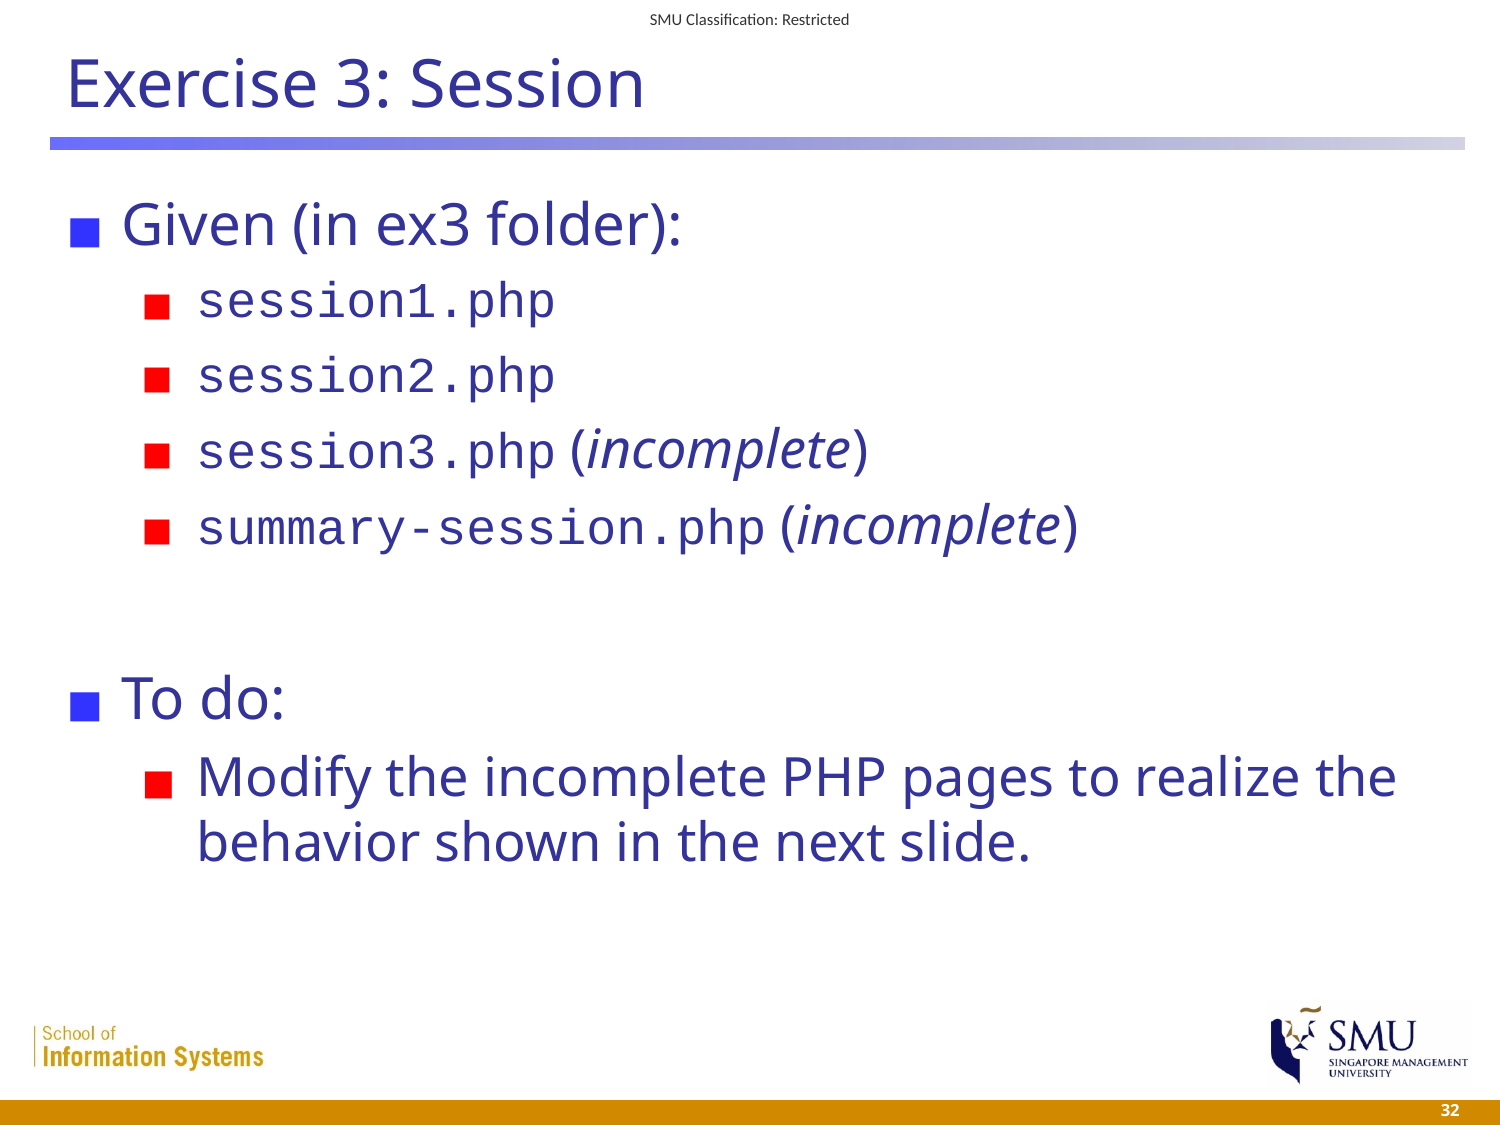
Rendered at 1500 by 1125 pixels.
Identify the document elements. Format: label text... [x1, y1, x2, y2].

title Exercise 3: Session [50, 24, 1463, 138]
picture [1267, 999, 1471, 1072]
slide_number 32 [1262, 1072, 1475, 1123]
list Given (in ex3 folder): session1.php session2.php session3.php (incomplete) summary-session.php (incomplete) To do: Modify the incomplete PHP pages to realize the behavior shown in the next slide. [50, 179, 1500, 843]
picture [27, 1012, 267, 1073]
